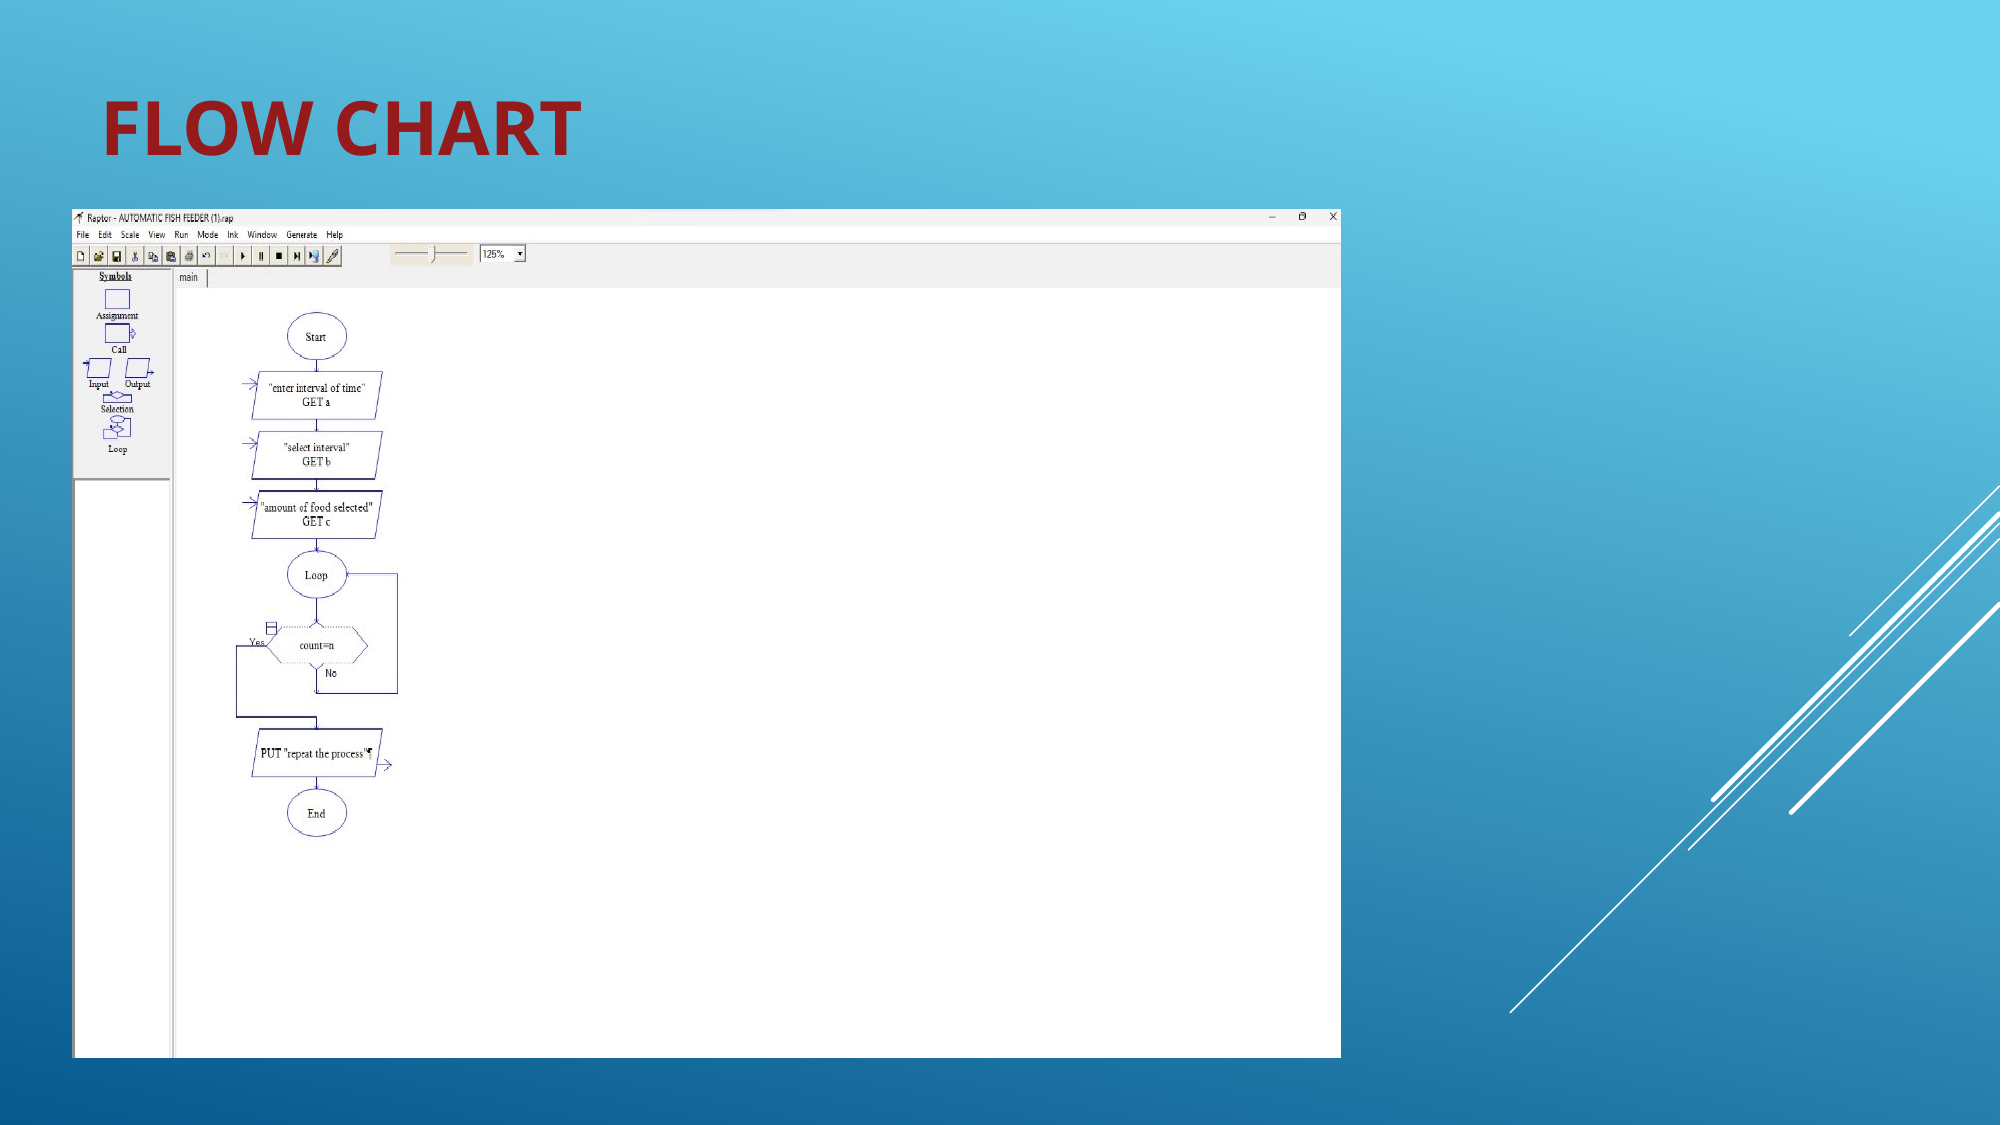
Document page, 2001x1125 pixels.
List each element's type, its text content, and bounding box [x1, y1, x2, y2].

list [72, 209, 1341, 1058]
title Flow chart [85, 60, 1431, 190]
